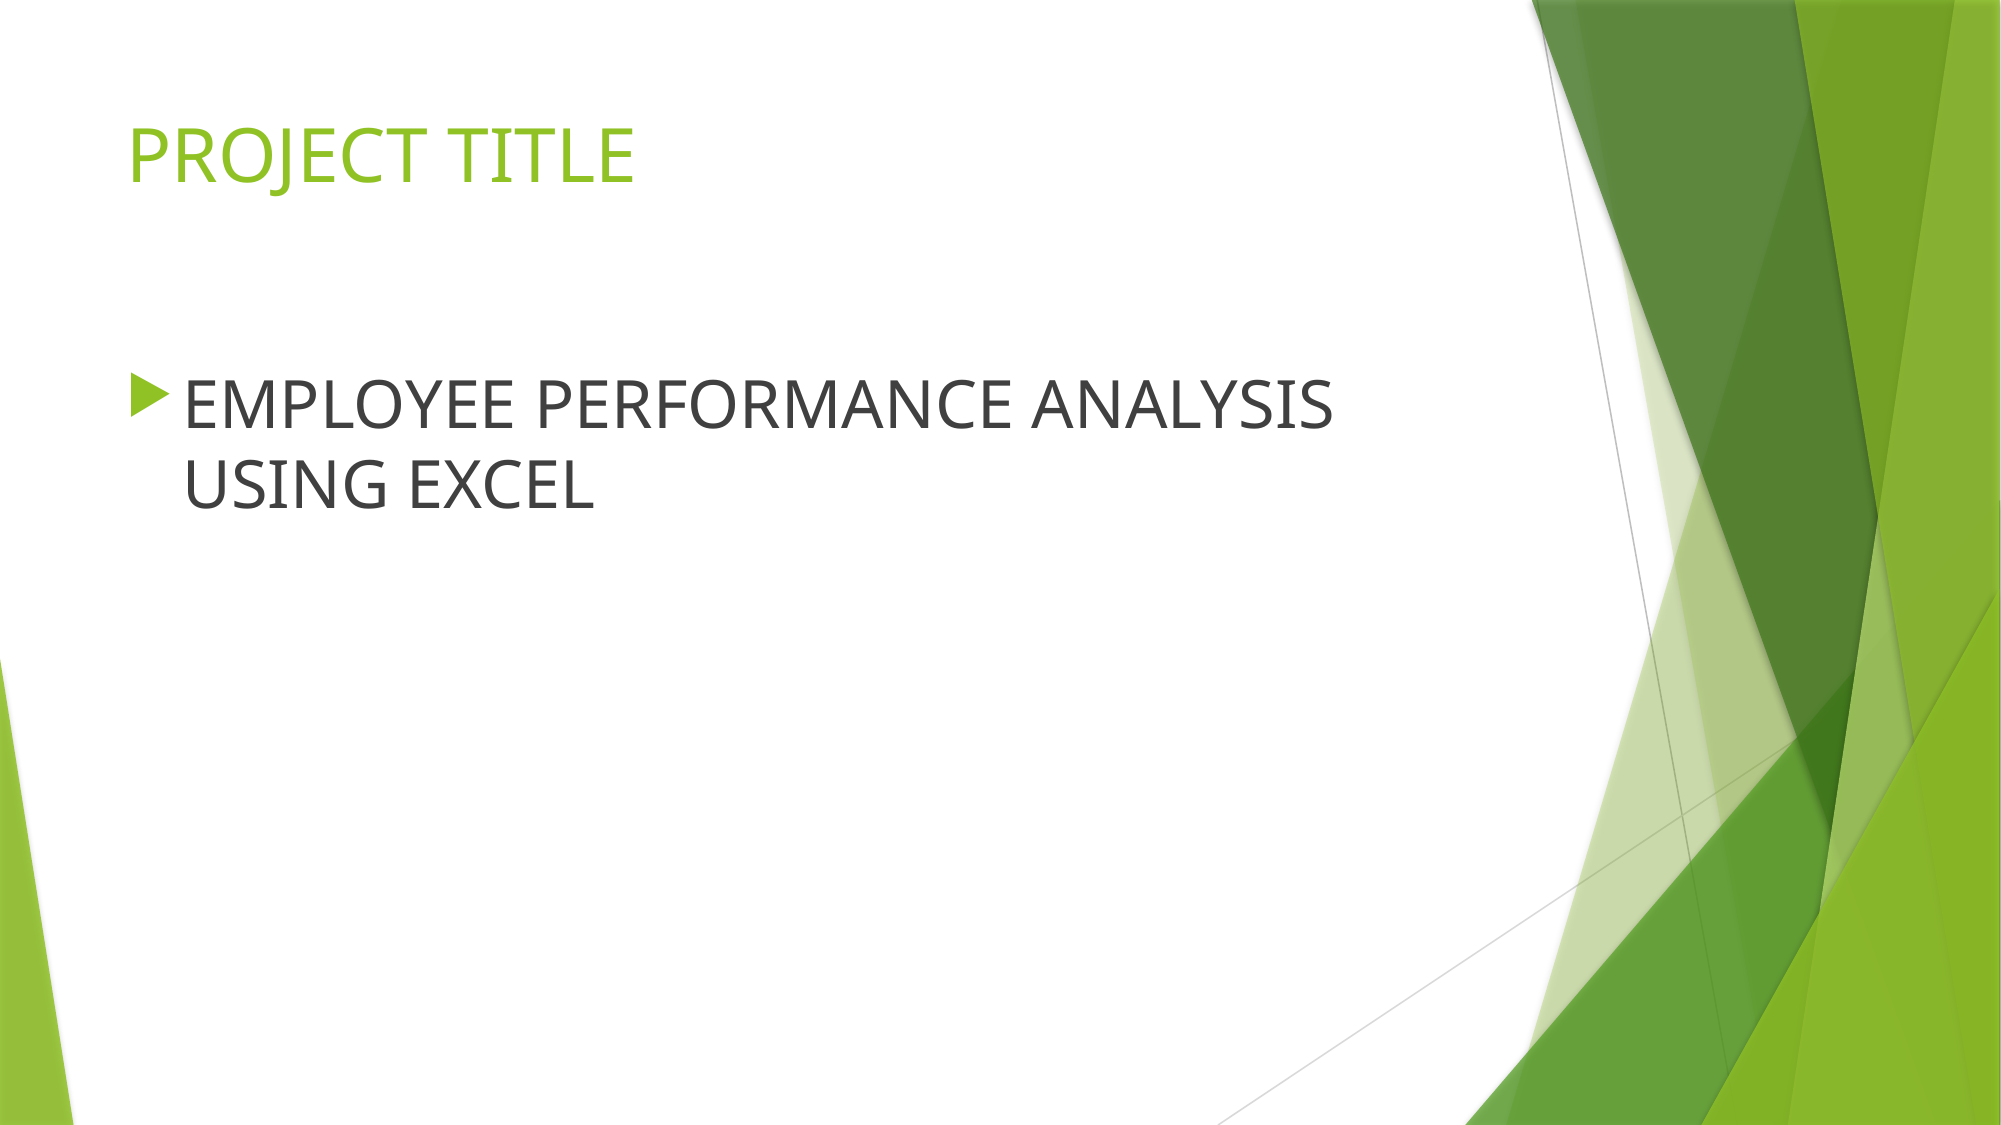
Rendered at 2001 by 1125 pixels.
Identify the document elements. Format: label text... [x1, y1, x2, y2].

title PROJECT TITLE [111, 99, 1522, 317]
list EMPLOYEE PERFORMANCE ANALYSIS USING EXCEL [111, 354, 1522, 992]
